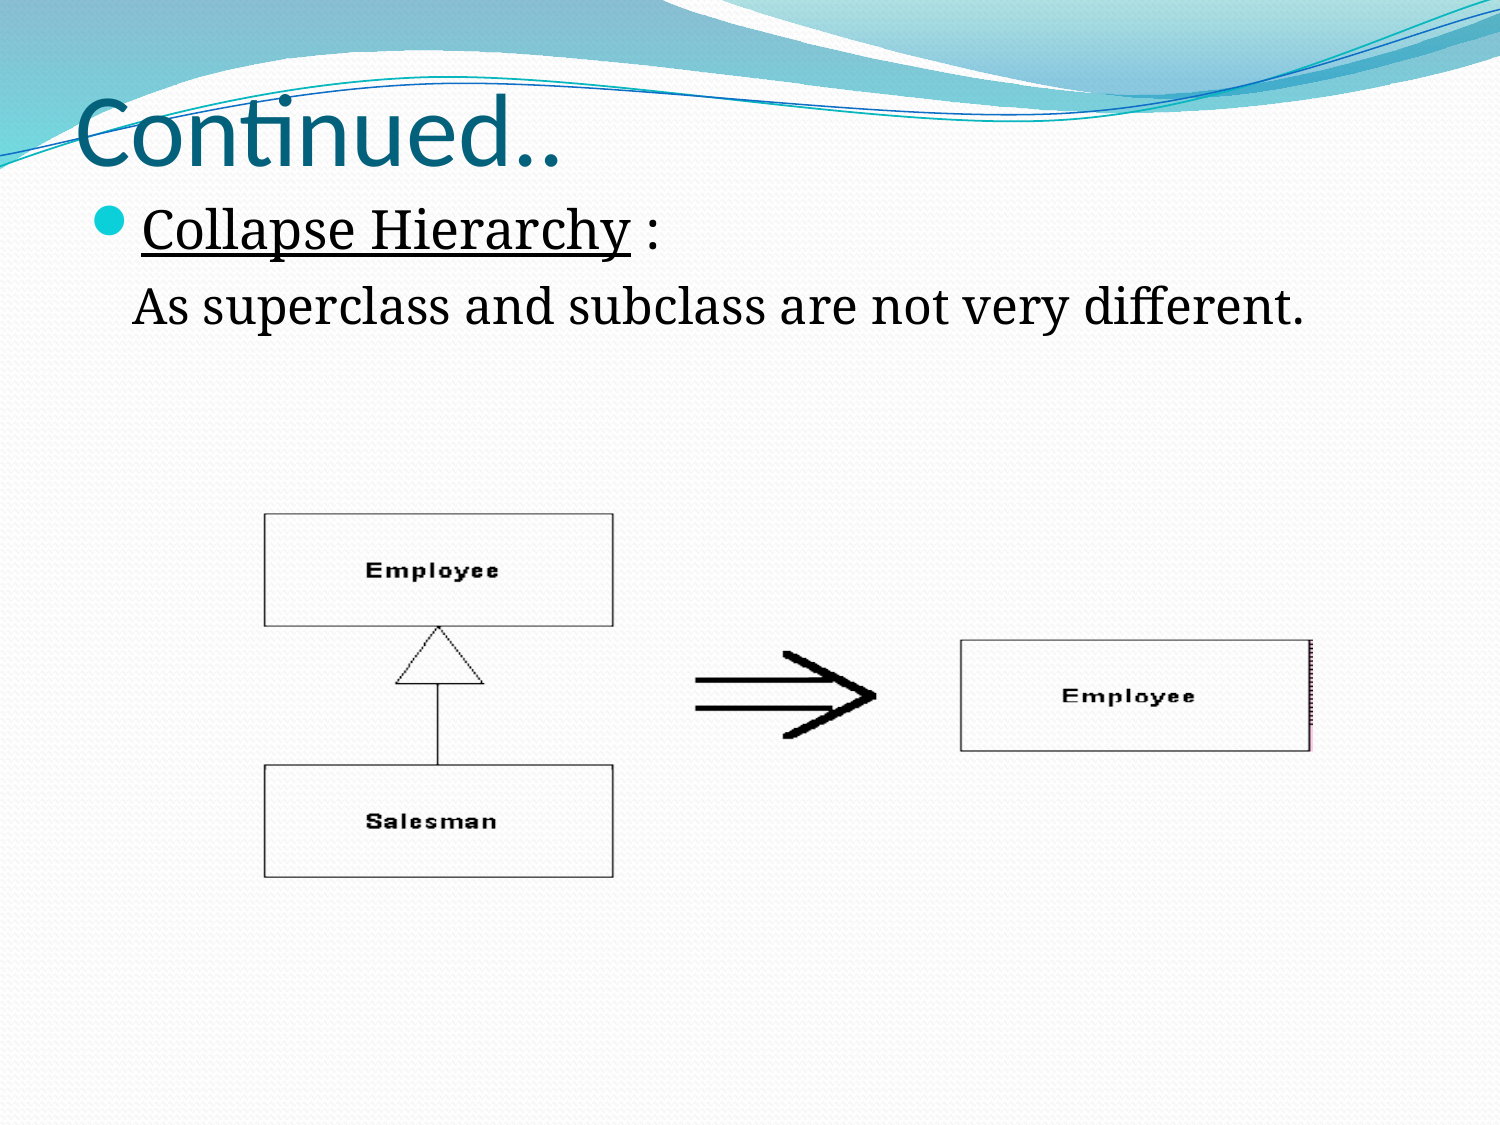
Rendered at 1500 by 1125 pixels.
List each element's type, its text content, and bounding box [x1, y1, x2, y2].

list Collapse Hierarchy : As superclass and subclass are not very different. [75, 188, 1425, 1038]
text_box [255, 513, 1319, 931]
picture [262, 512, 1313, 920]
title Continued.. [75, 0, 1425, 188]
